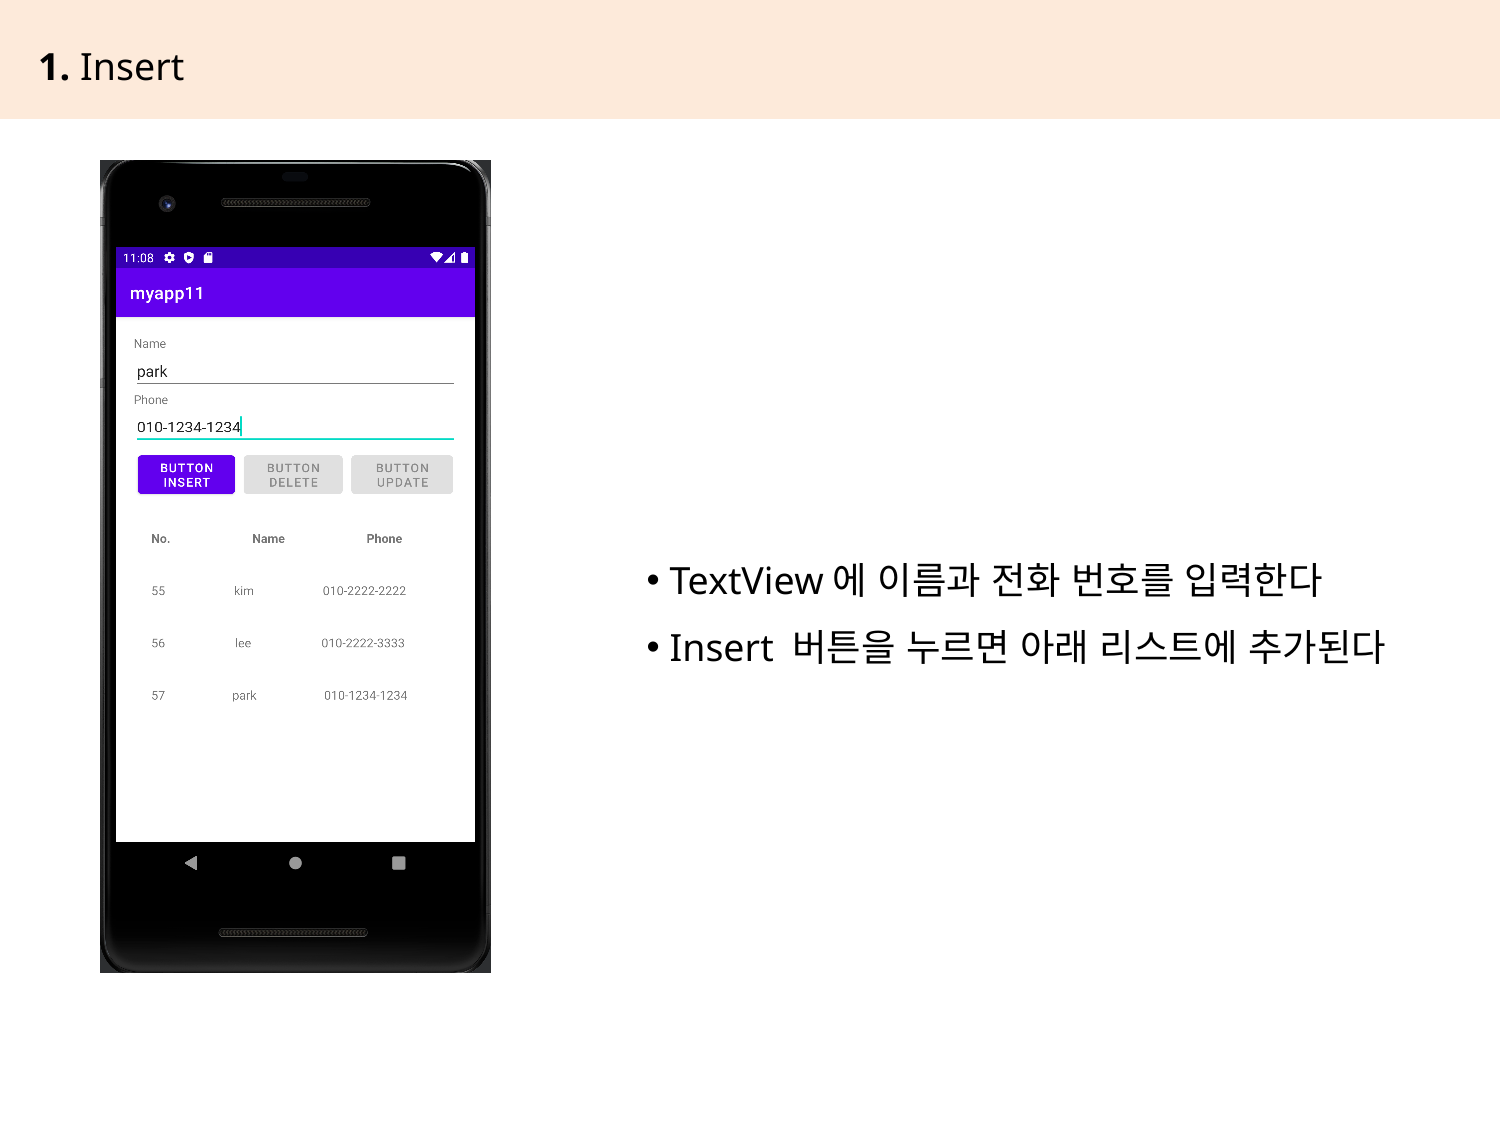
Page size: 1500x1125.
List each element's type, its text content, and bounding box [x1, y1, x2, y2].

text_box TextView에 이름과 전화 번호를 입력한다 Insert 버튼을 누르면 아래 리스트에 추가된다 [631, 527, 1459, 677]
text_box [0, 0, 1500, 119]
picture [100, 160, 491, 973]
text_box 1. Insert [23, 35, 856, 95]
